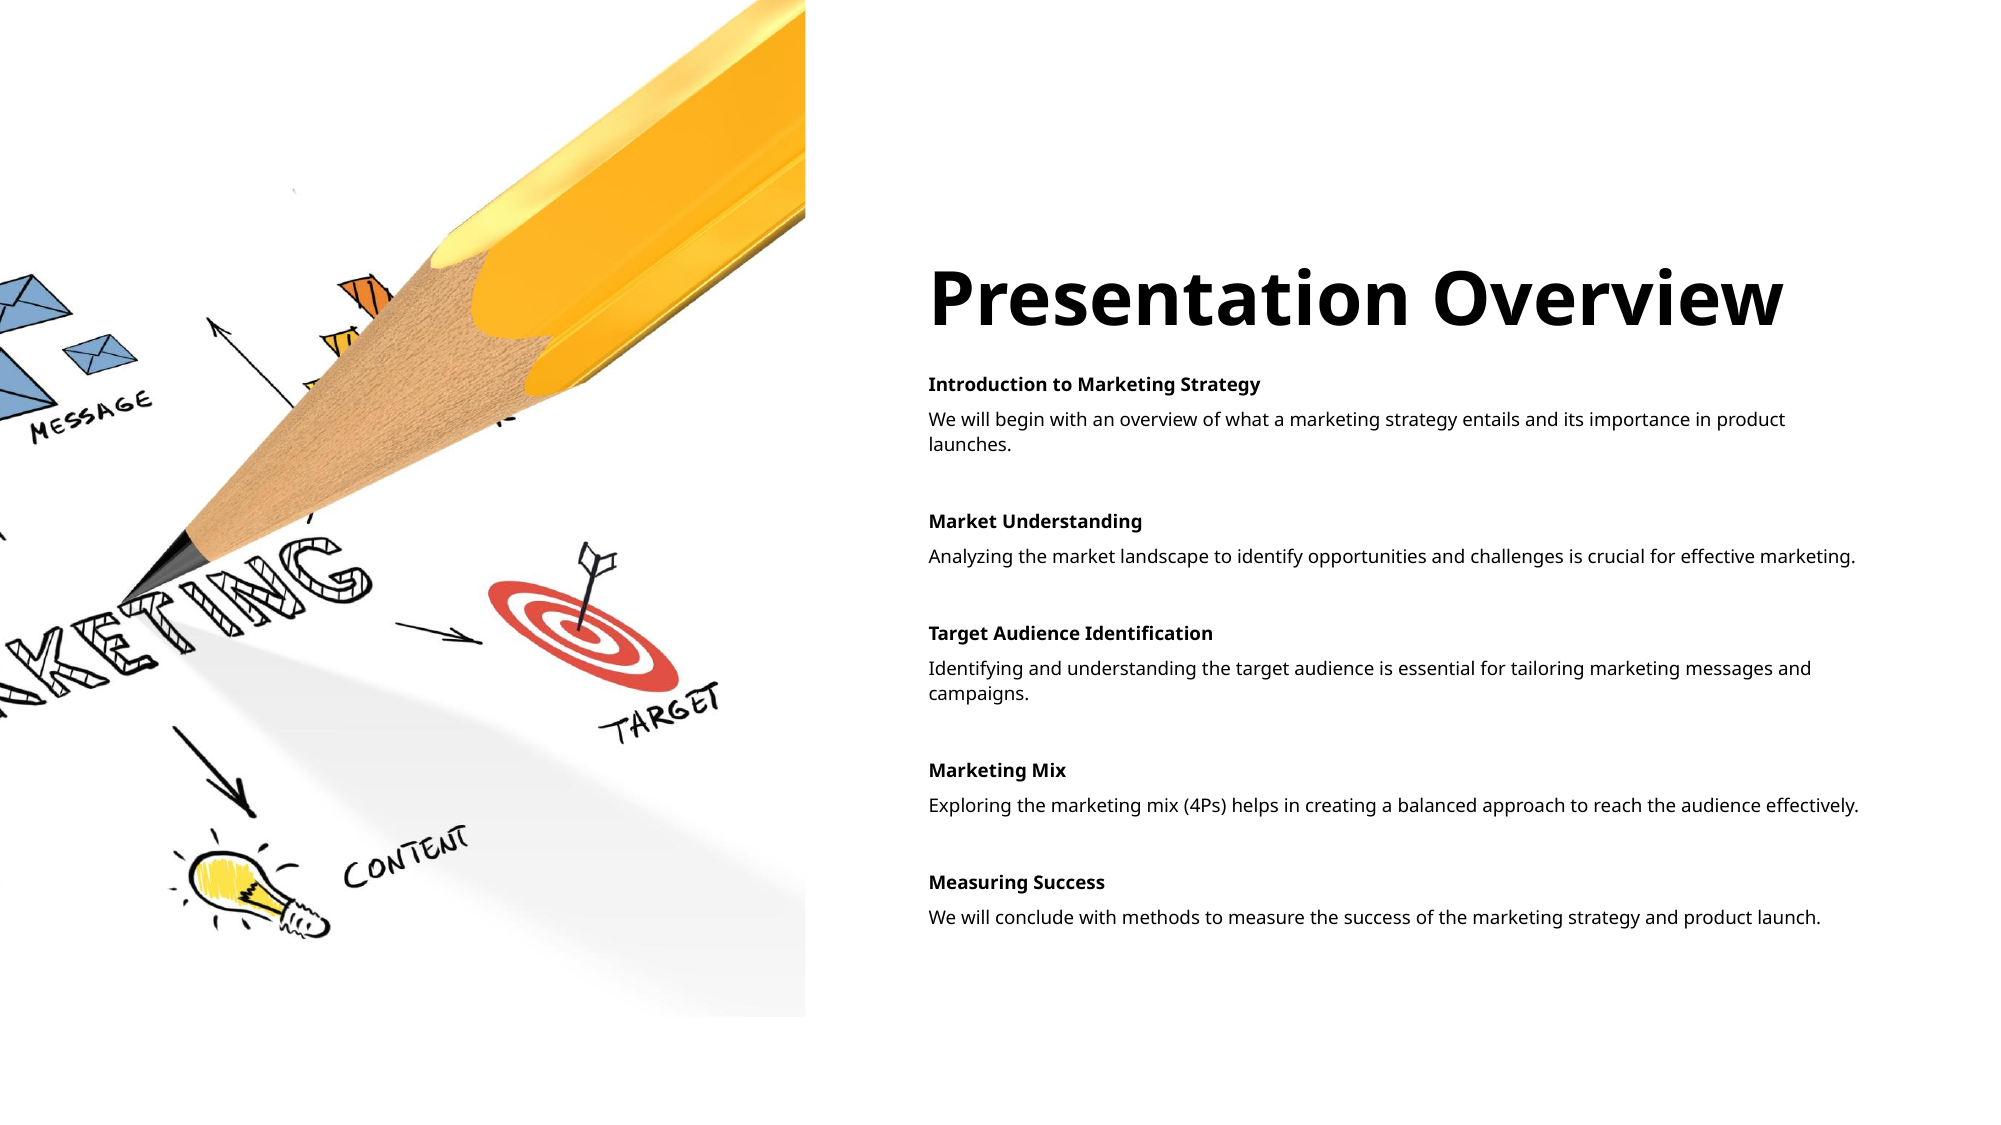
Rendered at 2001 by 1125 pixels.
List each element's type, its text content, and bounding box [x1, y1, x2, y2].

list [0, 0, 806, 1125]
title Presentation Overview [913, 98, 1884, 350]
text_box [806, 0, 2000, 1125]
list Introduction to Marketing Strategy We will begin with an overview of what a marketing strategy entails and its importance in product launches. Market Understanding Analyzing the market landscape to identify opportunities and challenges is crucial for effective marketing. Target Audience Identification Identifying and understanding the target audience is essential for tailoring marketing messages and campaigns. Marketing Mix Exploring the marketing mix (4Ps) helps in creating a balanced approach to reach the audience effectively. Measuring Success We will conclude with methods to measure the success of the marketing strategy and product launch. [913, 363, 1884, 1035]
